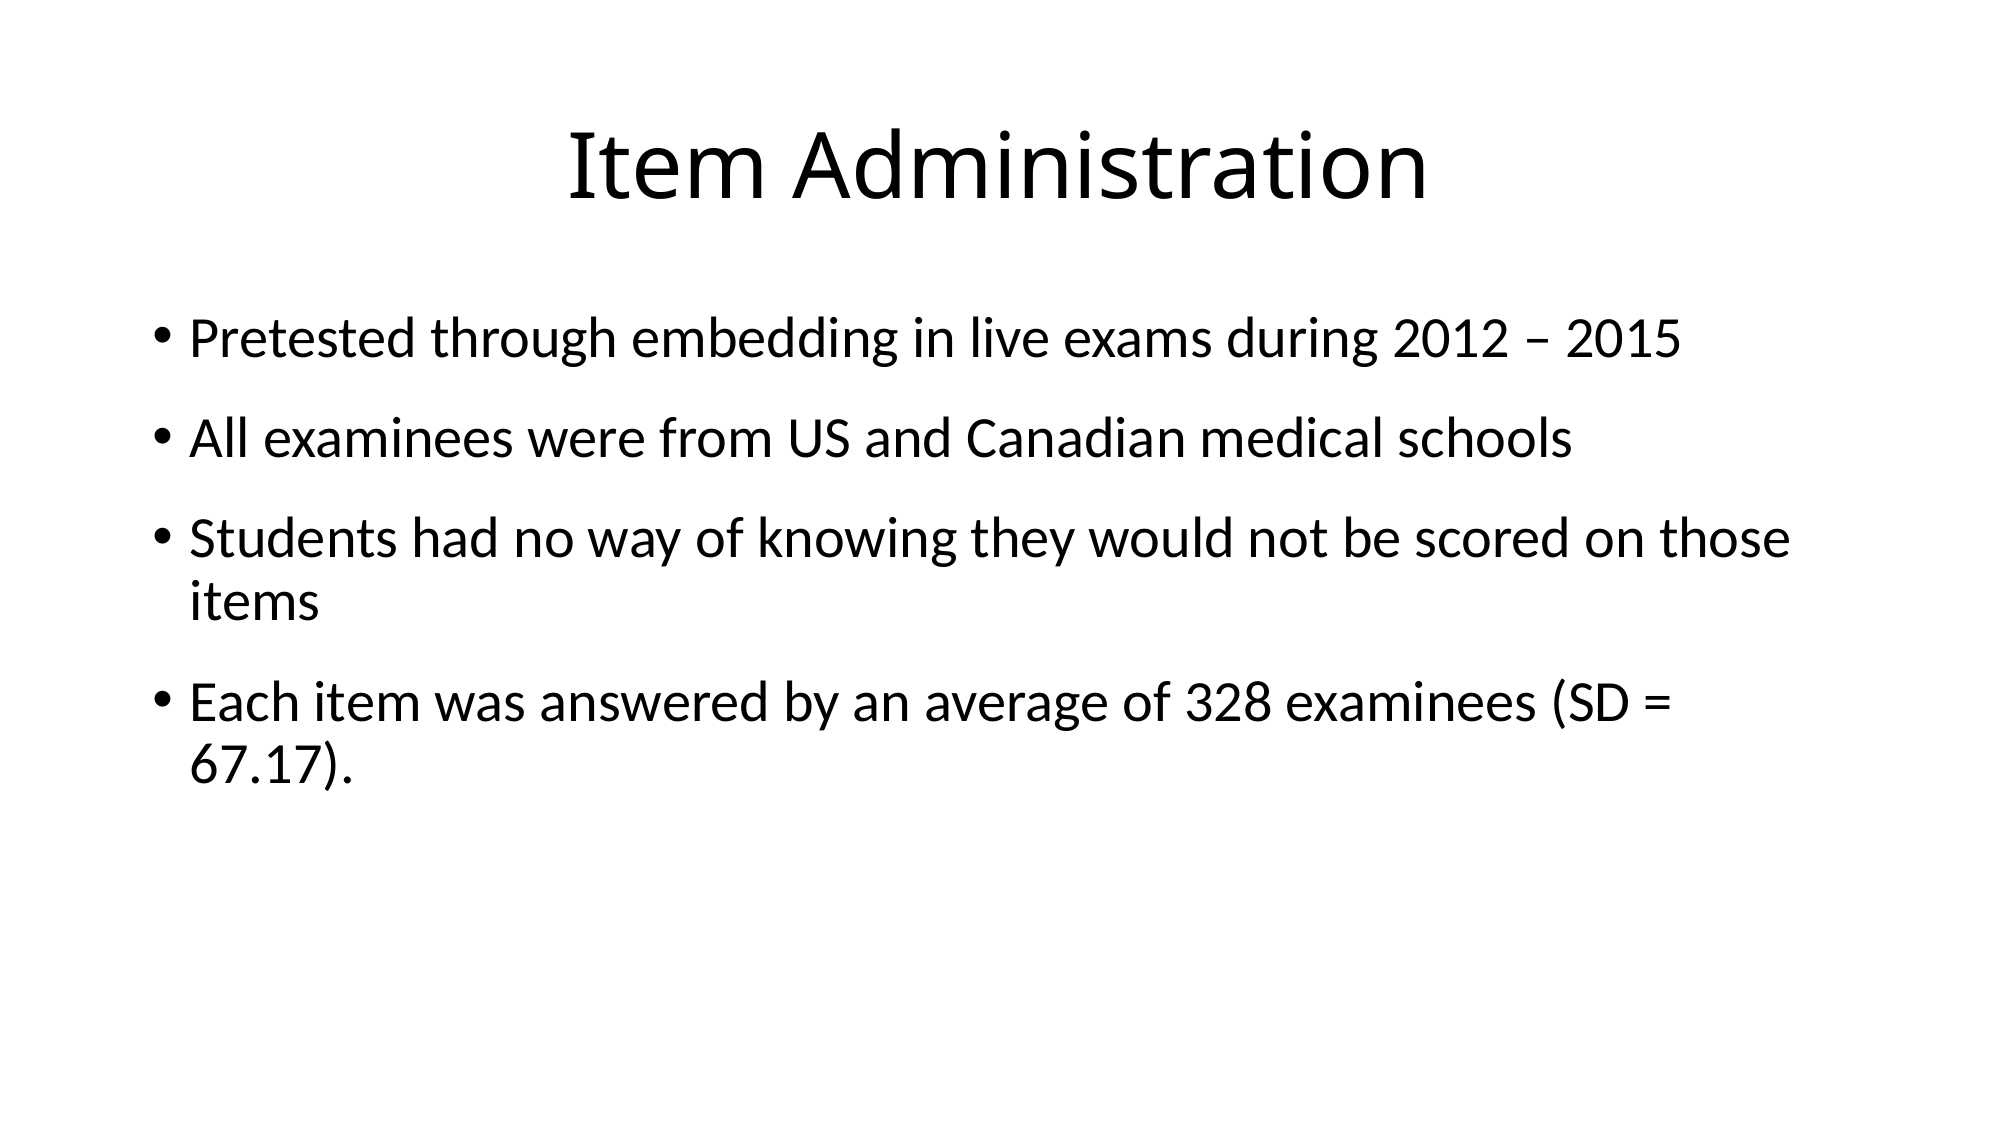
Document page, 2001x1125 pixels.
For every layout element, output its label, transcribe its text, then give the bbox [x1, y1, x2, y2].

title Item Administration [137, 59, 1863, 278]
list Pretested through embedding in live exams during 2012 – 2015 All examinees were from US and Canadian medical schools Students had no way of knowing they would not be scored on those items Each item was answered by an average of 328 examinees (SD = 67.17). [137, 299, 1863, 1014]
